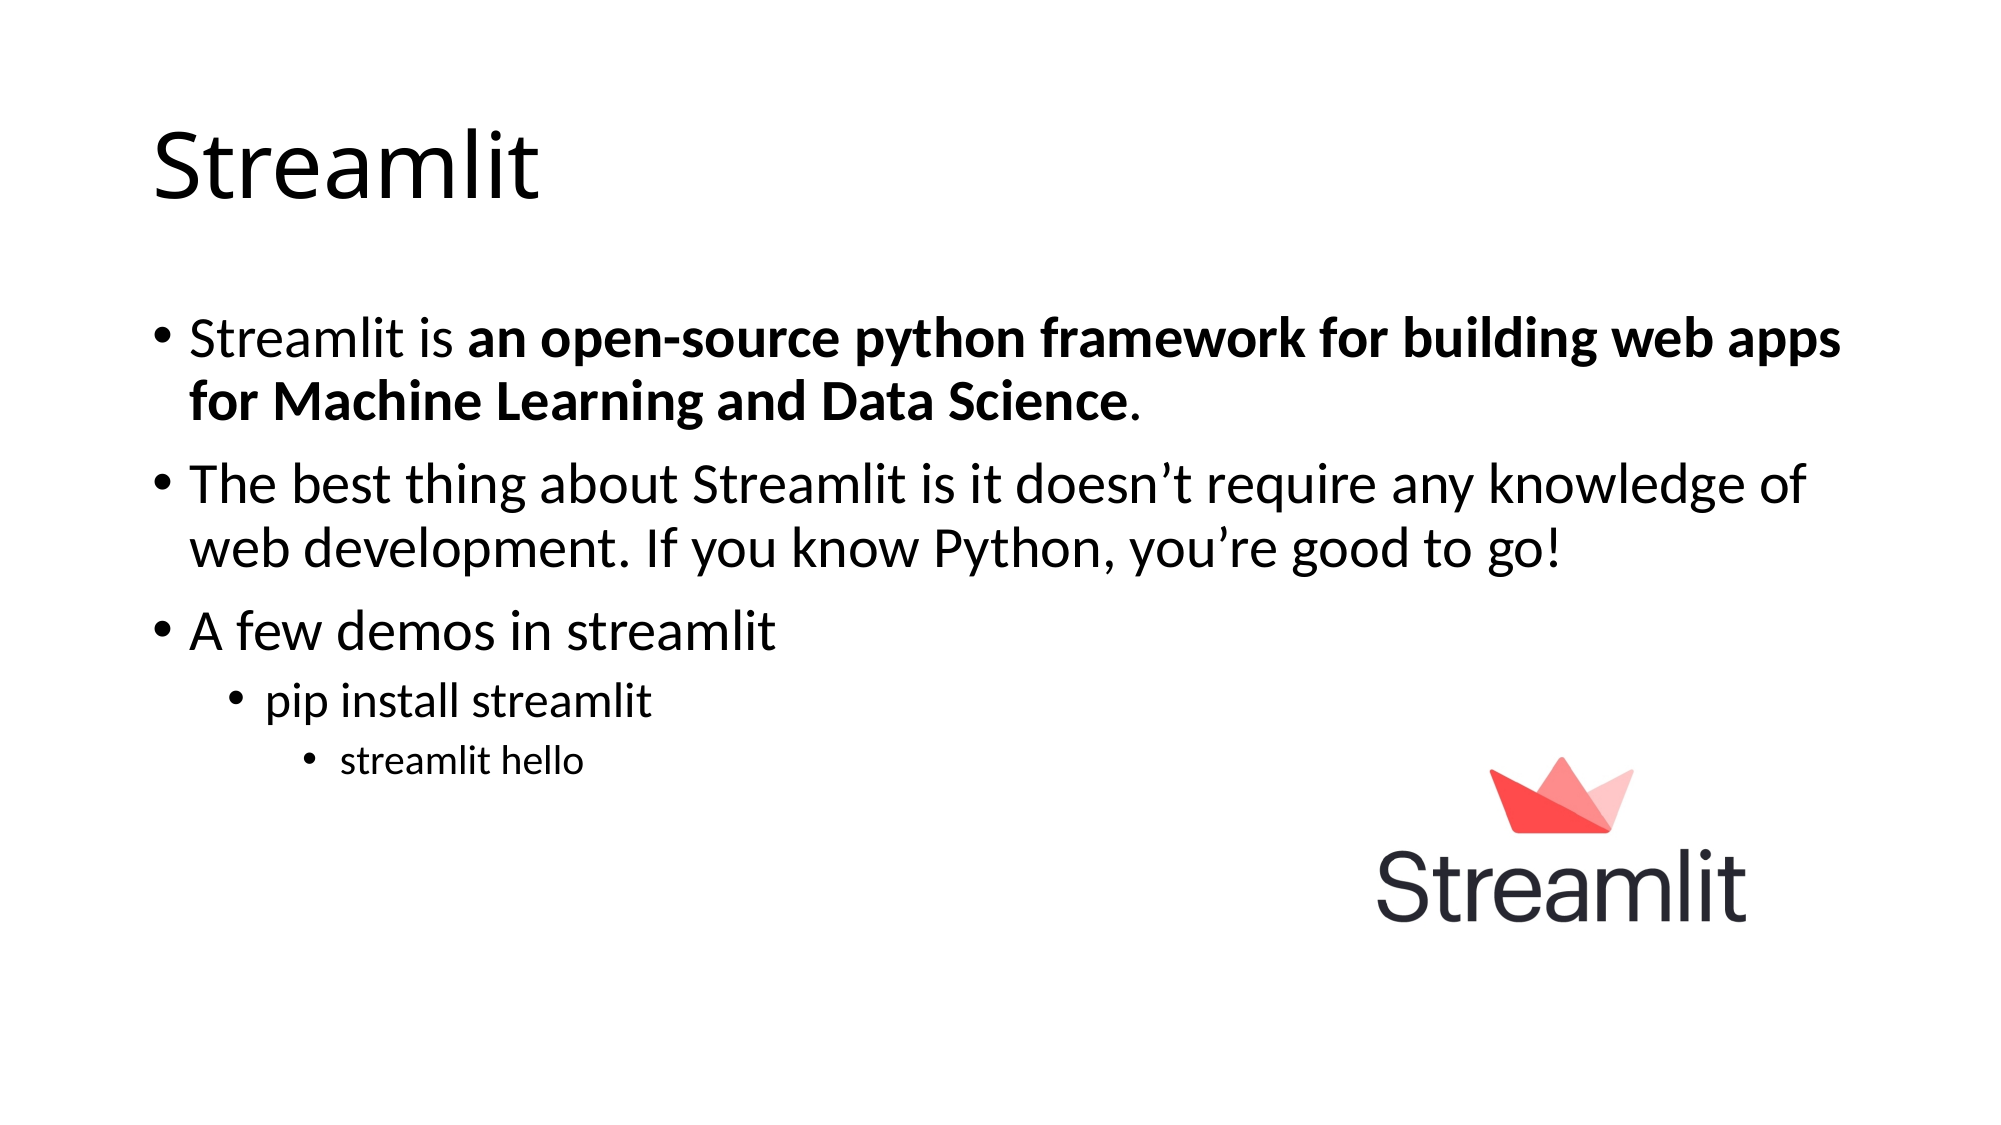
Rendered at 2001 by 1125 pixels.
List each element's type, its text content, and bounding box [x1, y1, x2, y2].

title Streamlit [137, 59, 1863, 278]
list Streamlit is an open-source python framework for building web apps for Machine Learning and Data Science. The best thing about Streamlit is it doesn’t require any knowledge of web development. If you know Python, you’re good to go! A few demos in streamlit pip install streamlit streamlit hello [137, 299, 1863, 1014]
picture [1256, 678, 1863, 995]
